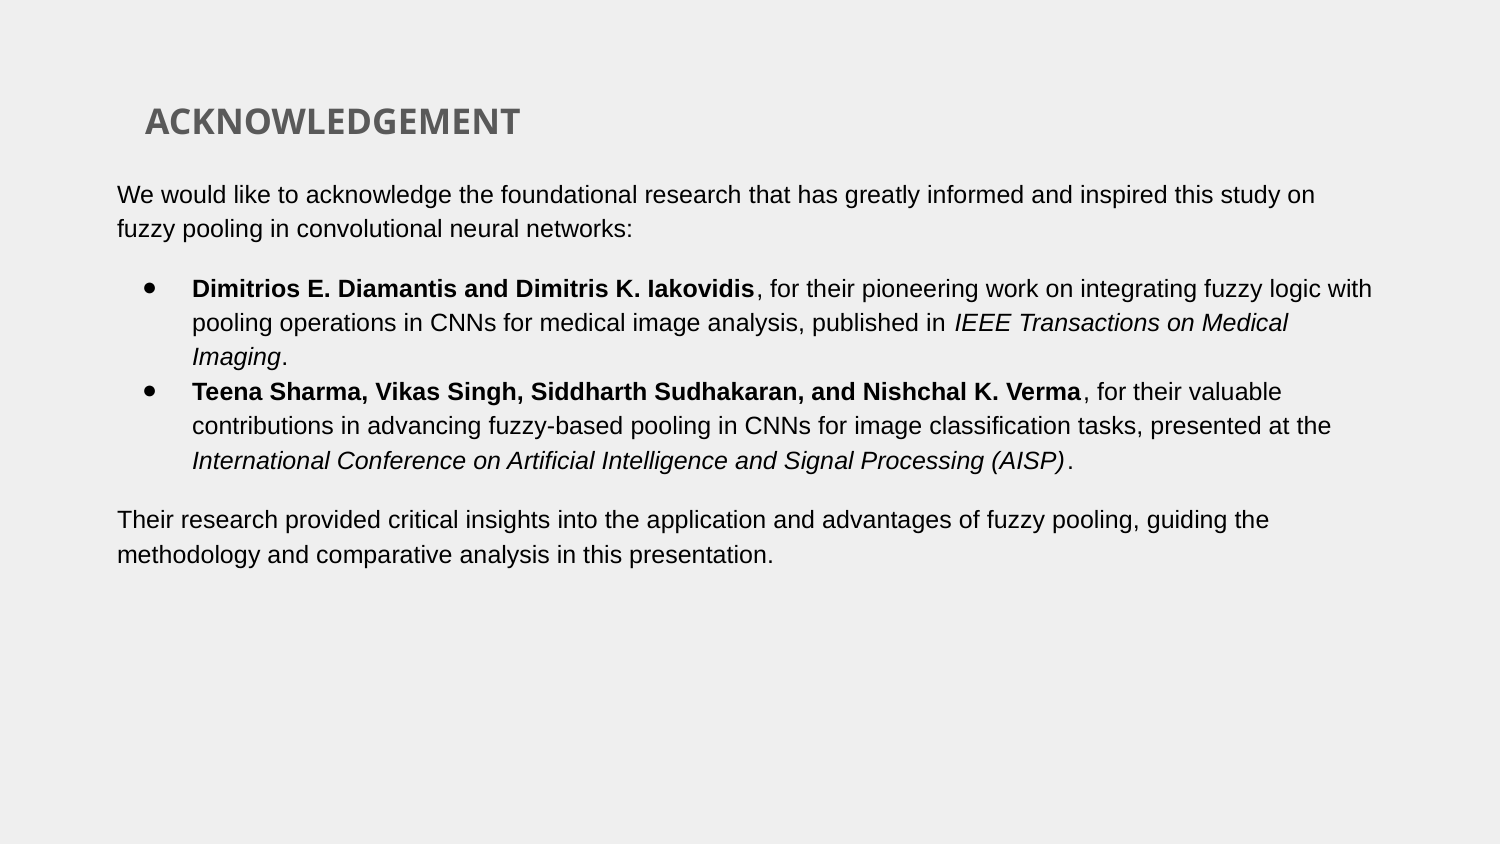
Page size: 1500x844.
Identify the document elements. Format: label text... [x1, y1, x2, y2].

text_box We would like to acknowledge the foundational research that has greatly informed and inspired this study on fuzzy pooling in convolutional neural networks: Dimitrios E. Diamantis and Dimitris K. Iakovidis, for their pioneering work on integrating fuzzy logic with pooling operations in CNNs for medical image analysis, published in IEEE Transactions on Medical Imaging. Teena Sharma, Vikas Singh, Siddharth Sudhakaran, and Nishchal K. Verma, for their valuable contributions in advancing fuzzy-based pooling in CNNs for image classification tasks, presented at the International Conference on Artificial Intelligence and Signal Processing (AISP). Their research provided critical insights into the application and advantages of fuzzy pooling, guiding the methodology and comparative analysis in this presentation. [102, 158, 1398, 608]
text_box ACKNOWLEDGEMENT [130, 84, 1068, 158]
